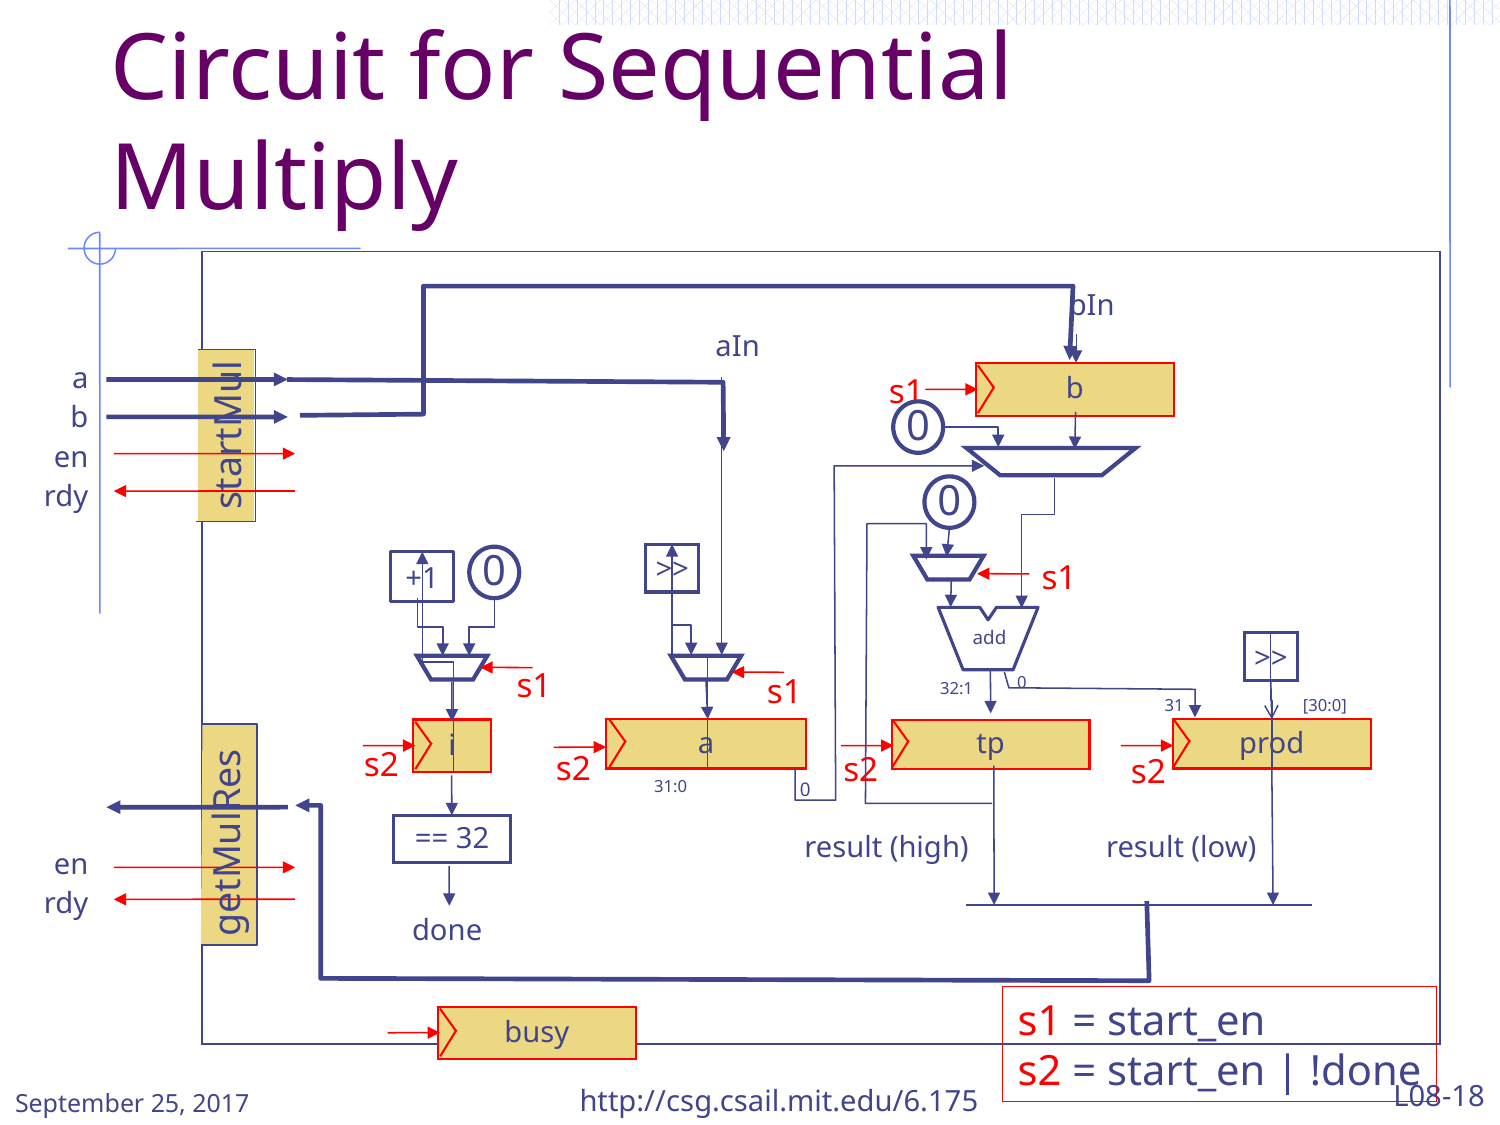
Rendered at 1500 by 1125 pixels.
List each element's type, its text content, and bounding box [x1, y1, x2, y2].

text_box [439, 1029, 457, 1057]
footer http://csg.csail.mit.edu/6.175 [508, 1054, 1051, 1125]
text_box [23, 251, 1441, 1045]
title Circuit for Sequential Multiply [95, 47, 1372, 236]
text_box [439, 1008, 457, 1029]
text_box busy [460, 1054, 508, 1059]
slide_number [0, 1049, 313, 1125]
slide_number L08-18 [1187, 1049, 1500, 1125]
text_box s1 = start_en s2 = start_en | !done [1051, 1054, 1187, 1102]
